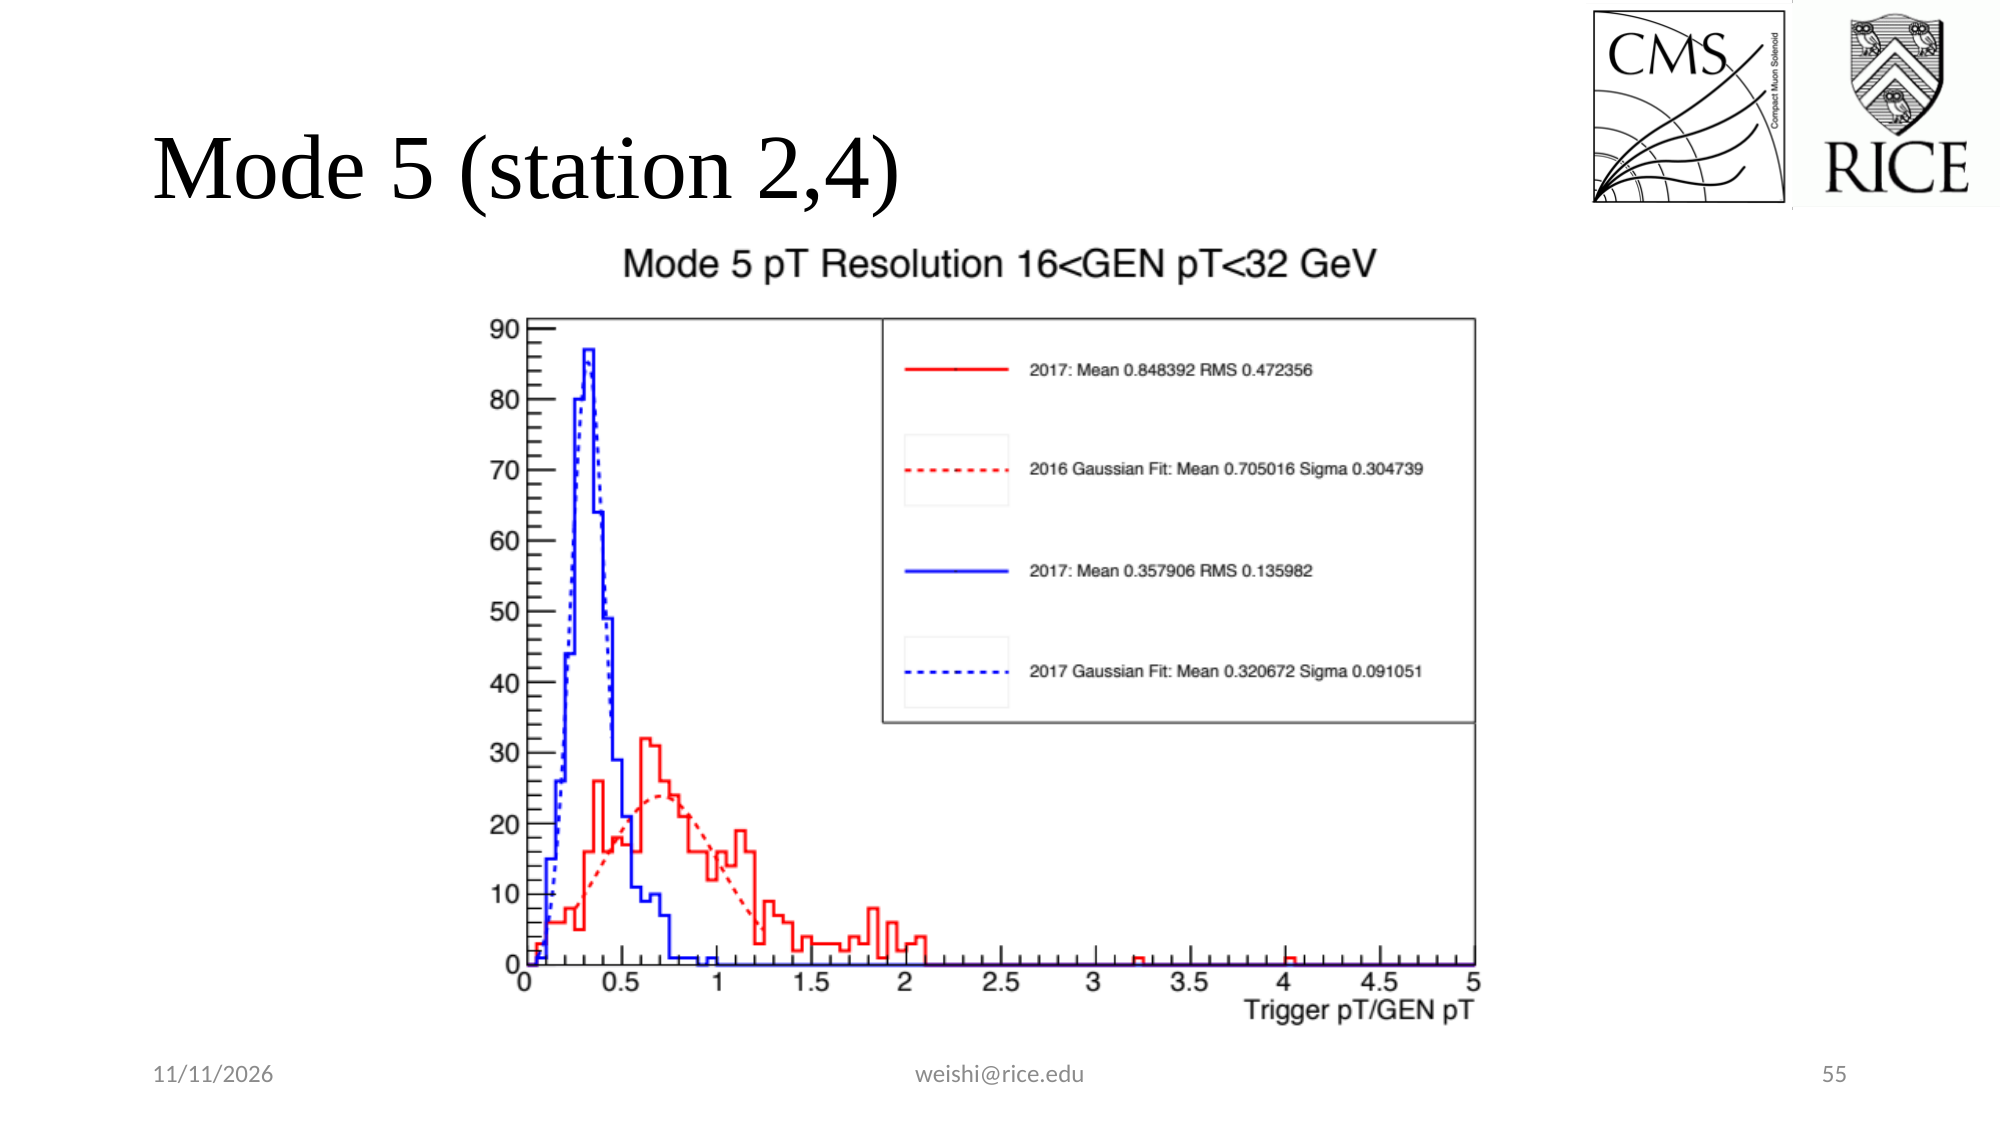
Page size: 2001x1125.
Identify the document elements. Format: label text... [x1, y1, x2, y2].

slide_number 55 [1412, 1042, 1863, 1103]
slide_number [137, 1042, 588, 1103]
footer weishi@rice.edu [662, 1043, 1338, 1103]
picture [1586, 0, 2000, 210]
picture [409, 238, 1591, 1043]
title Mode 5 (station 2,4) [137, 59, 1863, 278]
